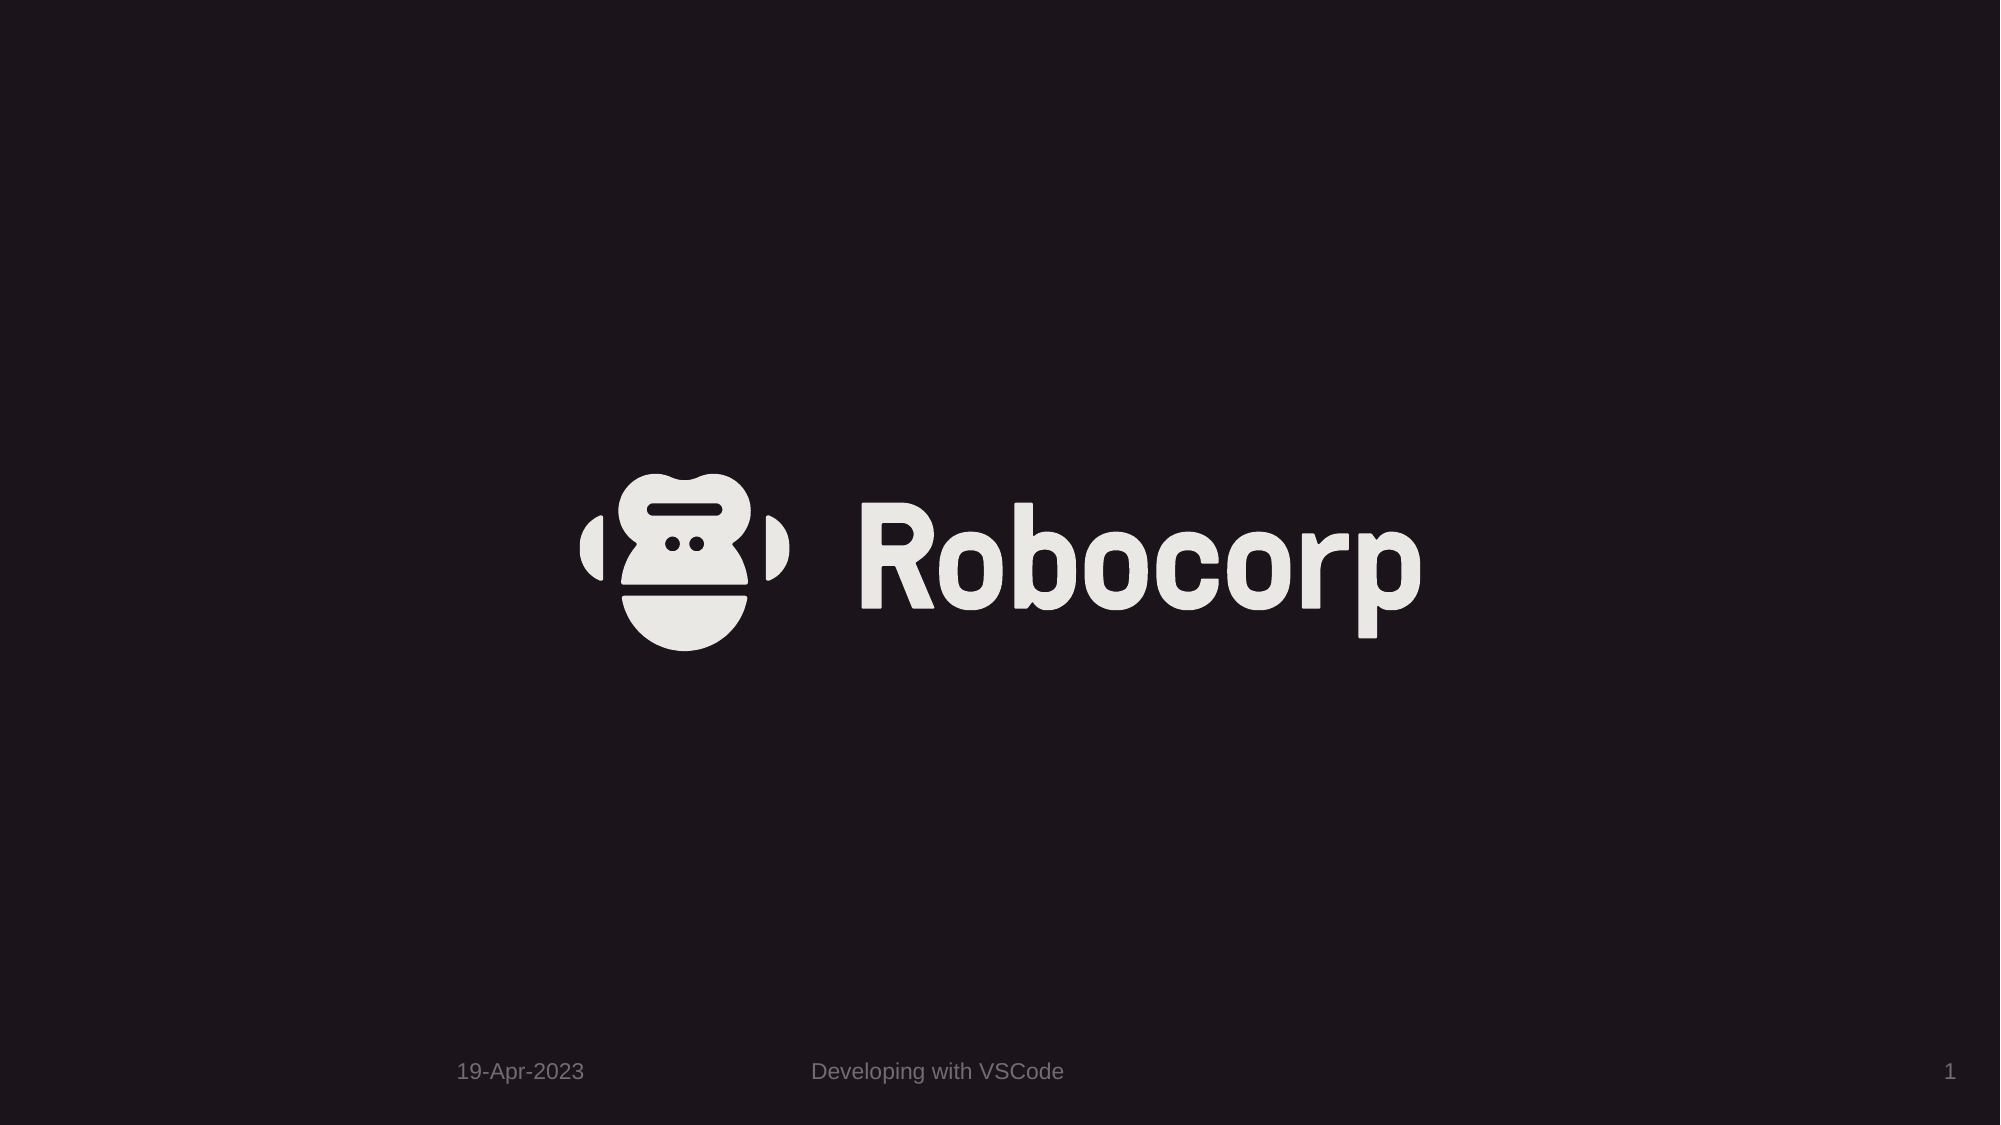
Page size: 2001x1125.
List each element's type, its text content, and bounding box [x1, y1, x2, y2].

slide_number 19-Apr-2023 [456, 1058, 811, 1083]
slide_number ‹#› [1839, 1058, 1957, 1083]
footer Developing with VSCode [811, 1058, 1839, 1083]
